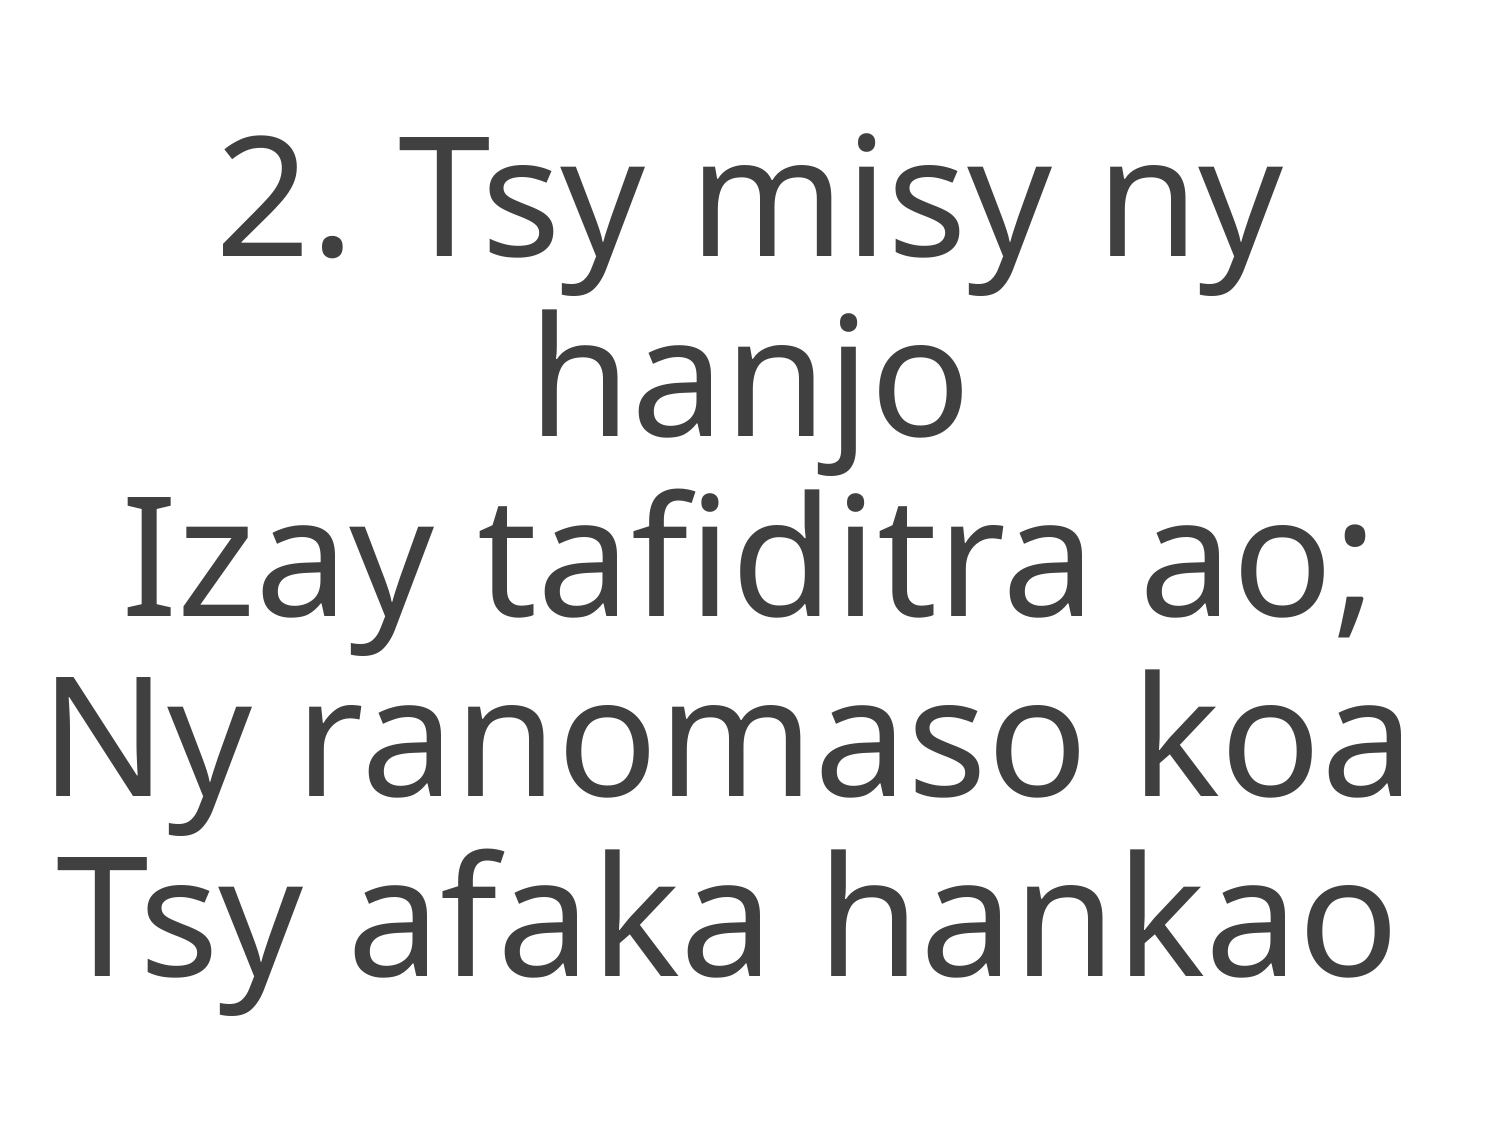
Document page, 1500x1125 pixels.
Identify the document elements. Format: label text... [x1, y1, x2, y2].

title 2. Tsy misy ny hanjo Izay tafiditra ao; Ny ranomaso koa Tsy afaka hankao [0, 453, 1500, 672]
